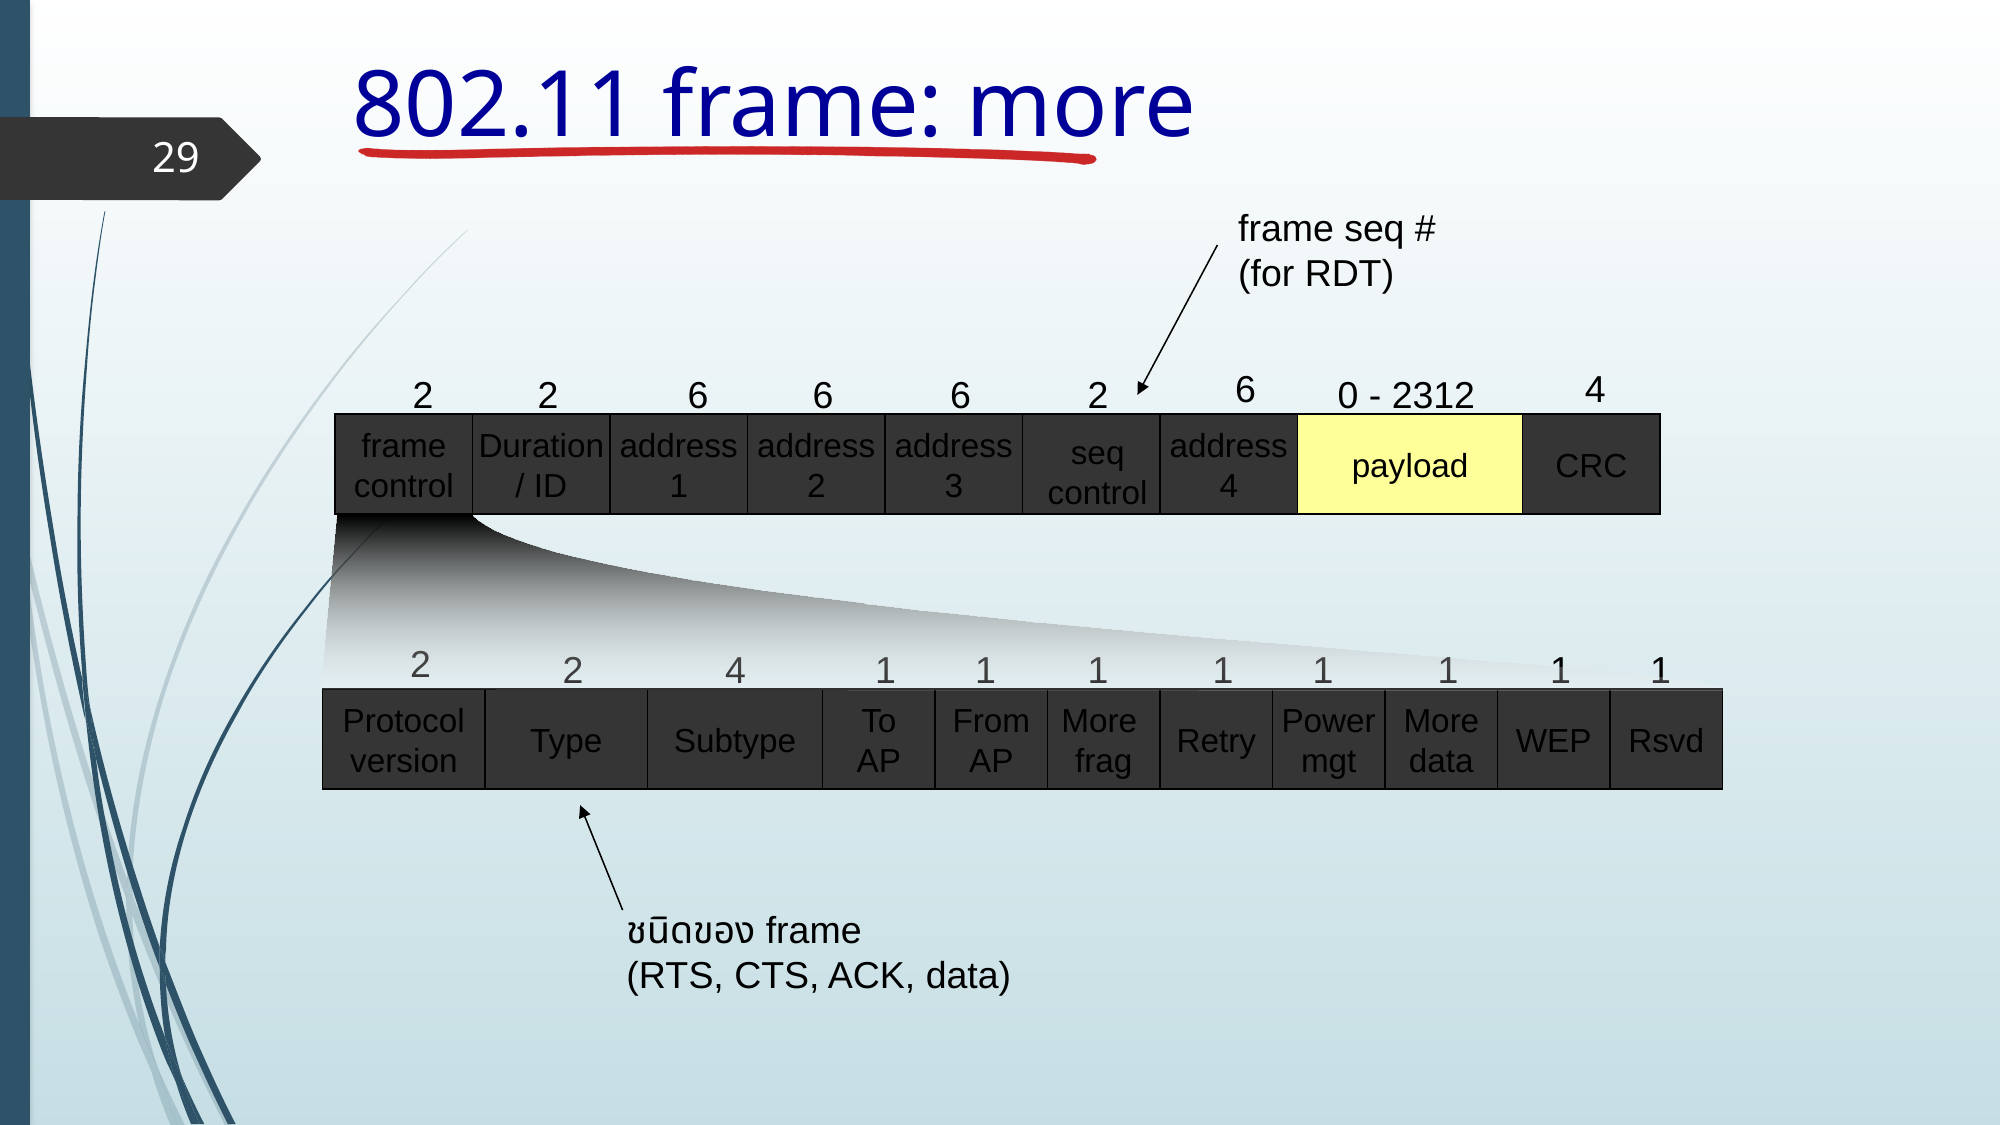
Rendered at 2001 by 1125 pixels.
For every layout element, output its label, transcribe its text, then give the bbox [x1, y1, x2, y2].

picture [355, 141, 1106, 170]
slide_number 29 [87, 129, 216, 190]
text_box [579, 805, 618, 898]
text_box frame seq # (for RDT) [1223, 225, 1451, 302]
text_box ชนิดของ frame (RTS, CTS, ACK, data) [611, 898, 1027, 1004]
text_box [334, 357, 1661, 520]
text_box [322, 632, 1723, 790]
text_box 802.11 frame: more [337, 37, 1613, 225]
text_box [326, 528, 1132, 631]
